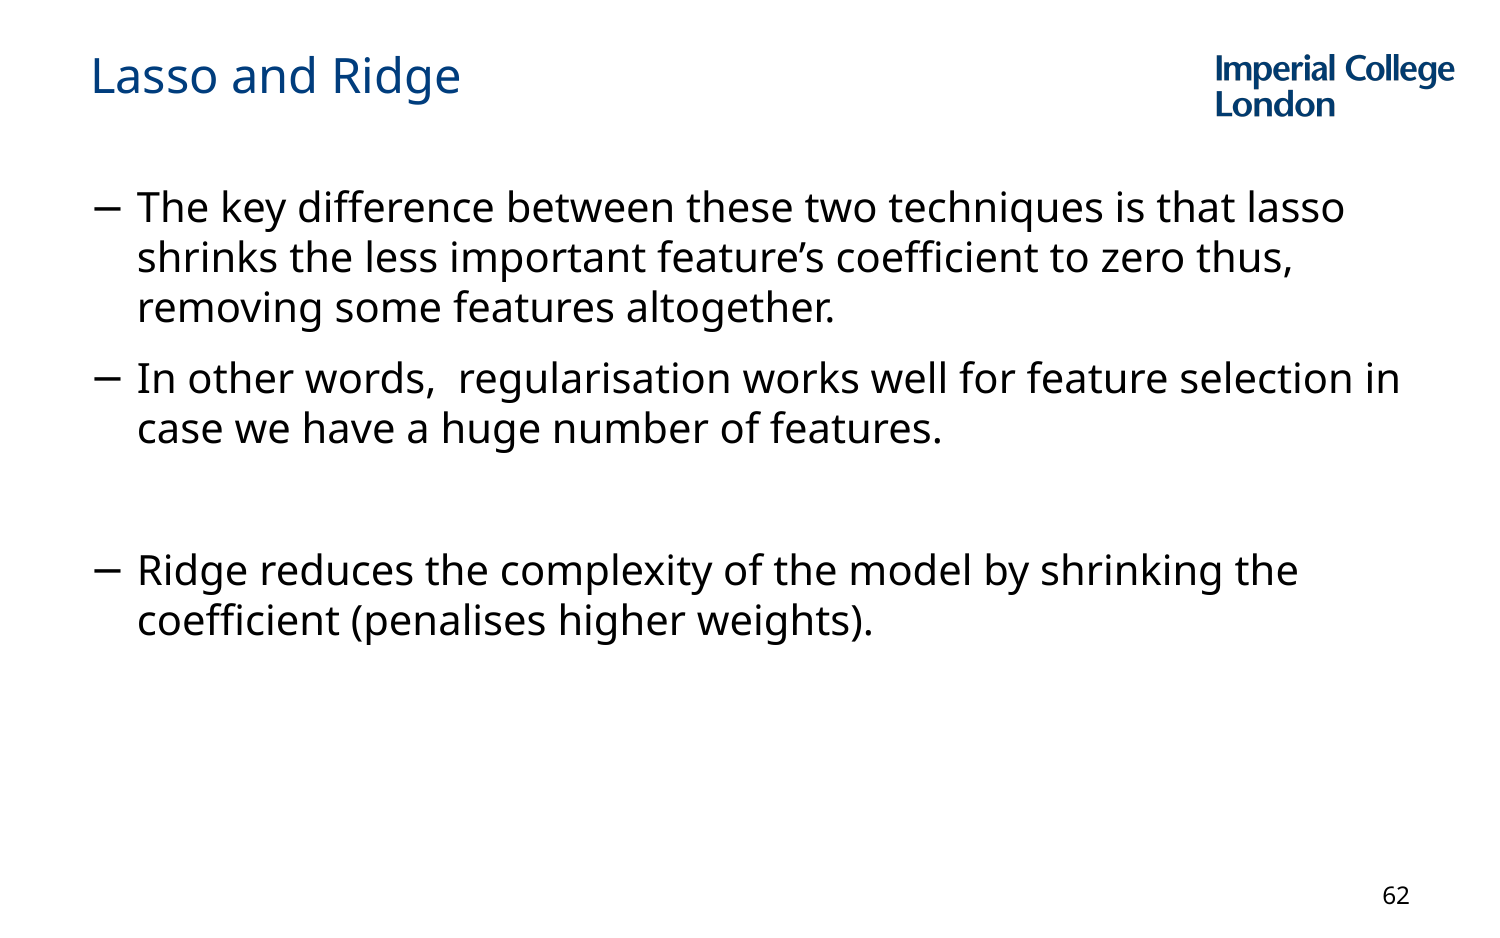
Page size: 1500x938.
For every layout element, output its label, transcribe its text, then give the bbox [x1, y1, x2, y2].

title Lasso and Ridge [75, 0, 1425, 153]
picture [1425, 35, 1473, 135]
slide_number 62 [1074, 872, 1426, 920]
